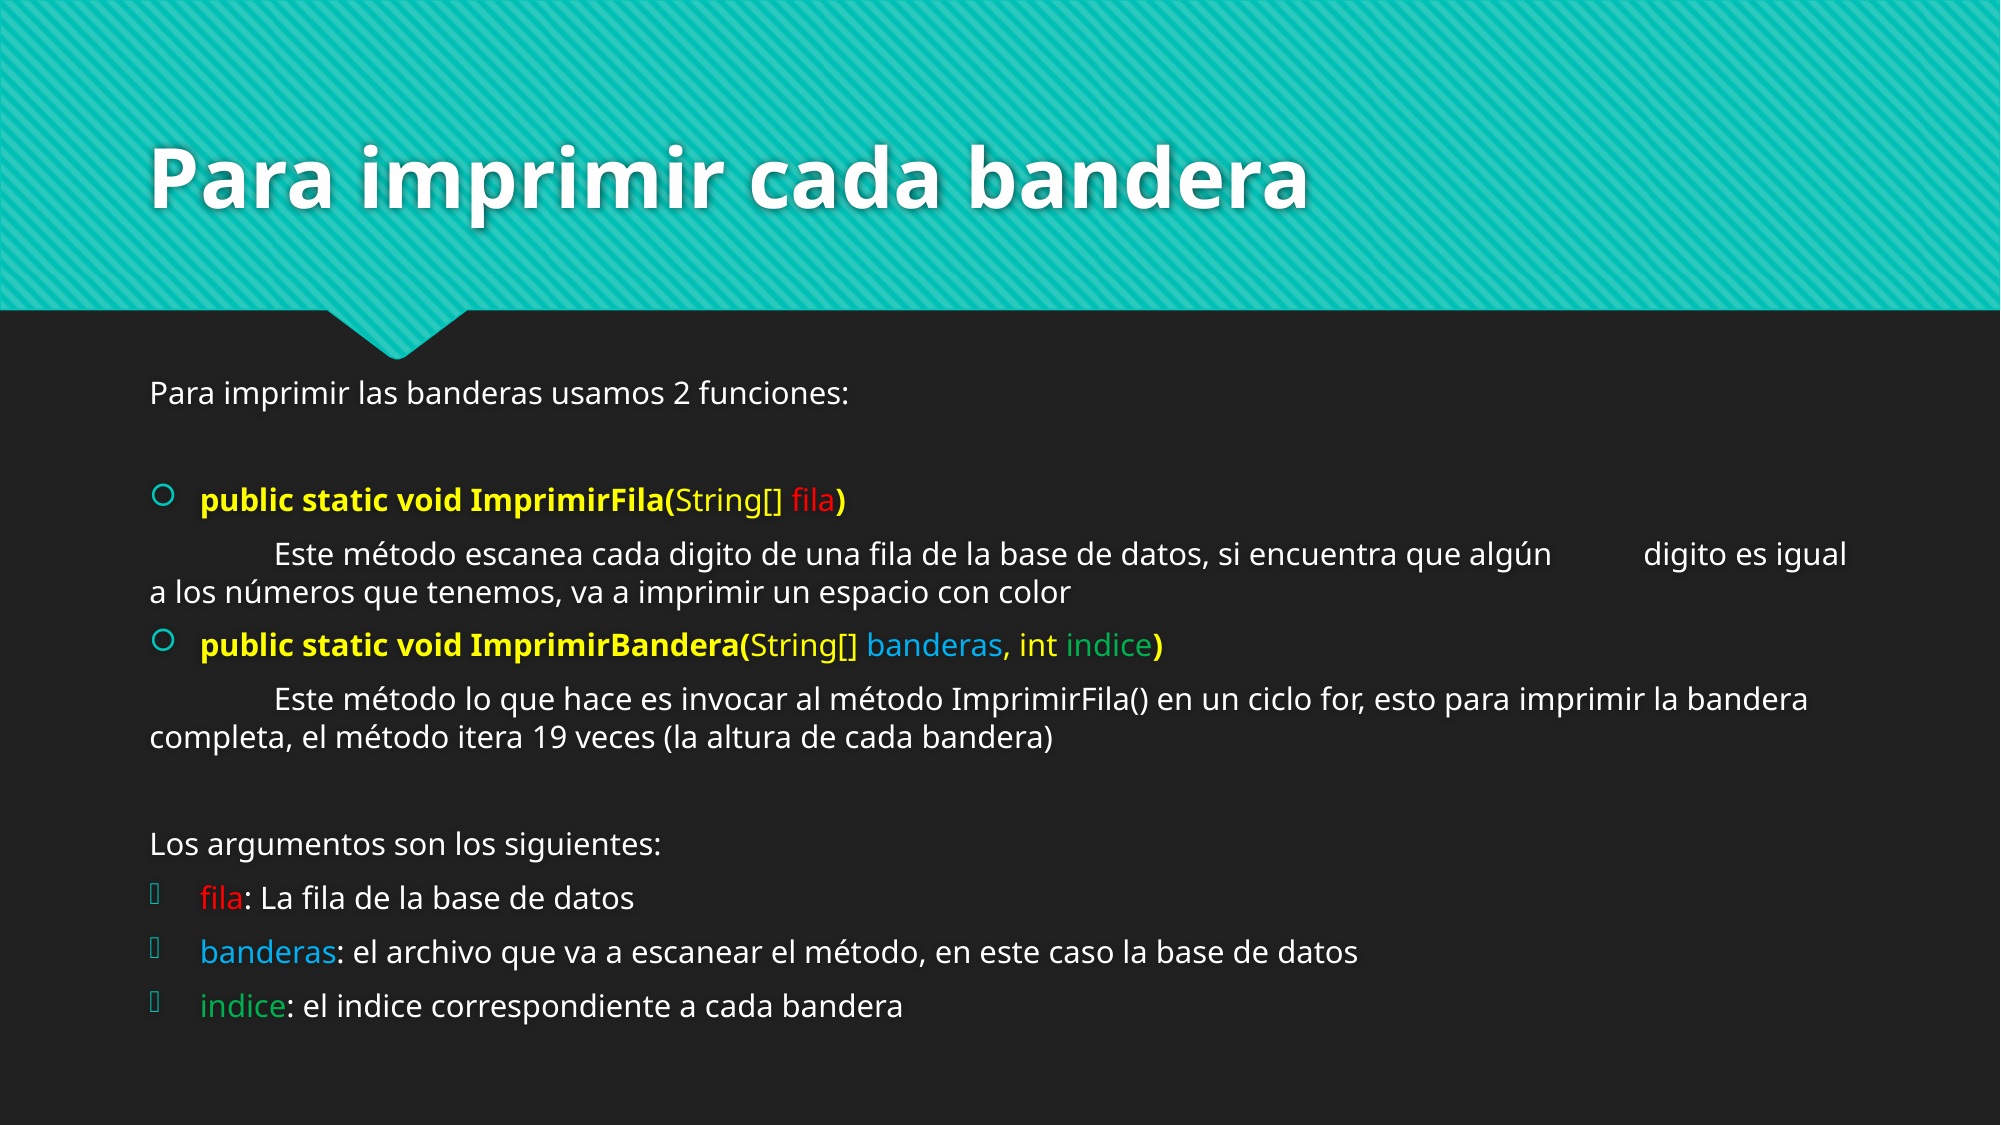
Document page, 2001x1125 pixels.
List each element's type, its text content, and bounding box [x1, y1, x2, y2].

list Para imprimir las banderas usamos 2 funciones: public static void ImprimirFila(String[] fila) Este método escanea cada digito de una fila de la base de datos, si encuentra que algún digito es igual a los números que tenemos, va a imprimir un espacio con color public static void ImprimirBandera(String[] banderas, int indice) Este método lo que hace es invocar al método ImprimirFila() en un ciclo for, esto para imprimir la bandera completa, el método itera 19 veces (la altura de cada bandera) Los argumentos son los siguientes: fila: La fila de la base de datos banderas: el archivo que va a escanear el método, en este caso la base de datos indice: el indice correspondiente a cada bandera [134, 364, 1866, 1033]
title Para imprimir cada bandera [132, 73, 1868, 233]
